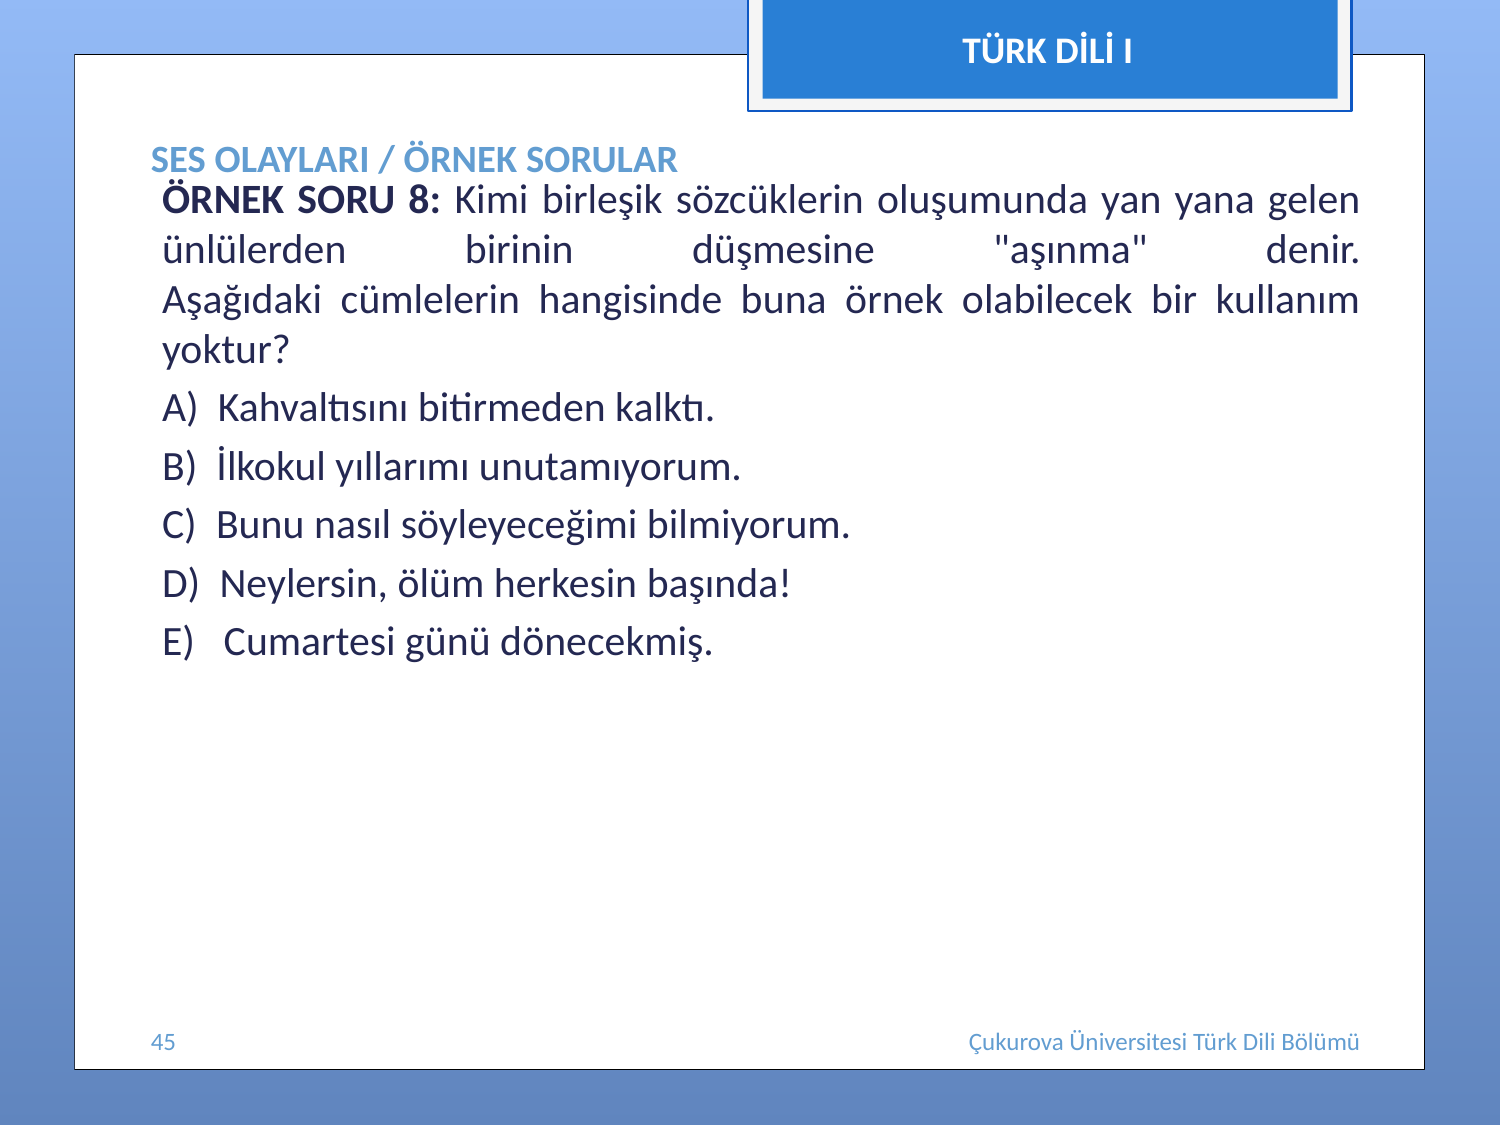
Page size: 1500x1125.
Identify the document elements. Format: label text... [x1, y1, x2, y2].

footer Çukurova Üniversitesi Türk Dili Bölümü [355, 1010, 1376, 1071]
slide_number TÜRK DİLİ I [761, 18, 1334, 79]
list ÖRNEK SORU 8: Kimi birleşik sözcüklerin oluşumunda yan yana gelen ünlülerden birinin düşmesine "aşınma" denir. Aşağıdaki cümlelerin hangisinde buna örnek olabilecek bir kullanım yoktur? A) Kahvaltısını bitirmeden kalktı. B) İlkokul yıllarımı unutamıyorum. C) Bunu nasıl söyleyeceğimi bilmiyorum. D) Neylersin, ölüm herkesin başında! E) Cumartesi günü dönecekmiş. [135, 164, 1376, 1010]
slide_number 45 [135, 1010, 355, 1071]
title SES OLAYLARI / ÖRNEK SORULAR [135, 125, 1376, 164]
